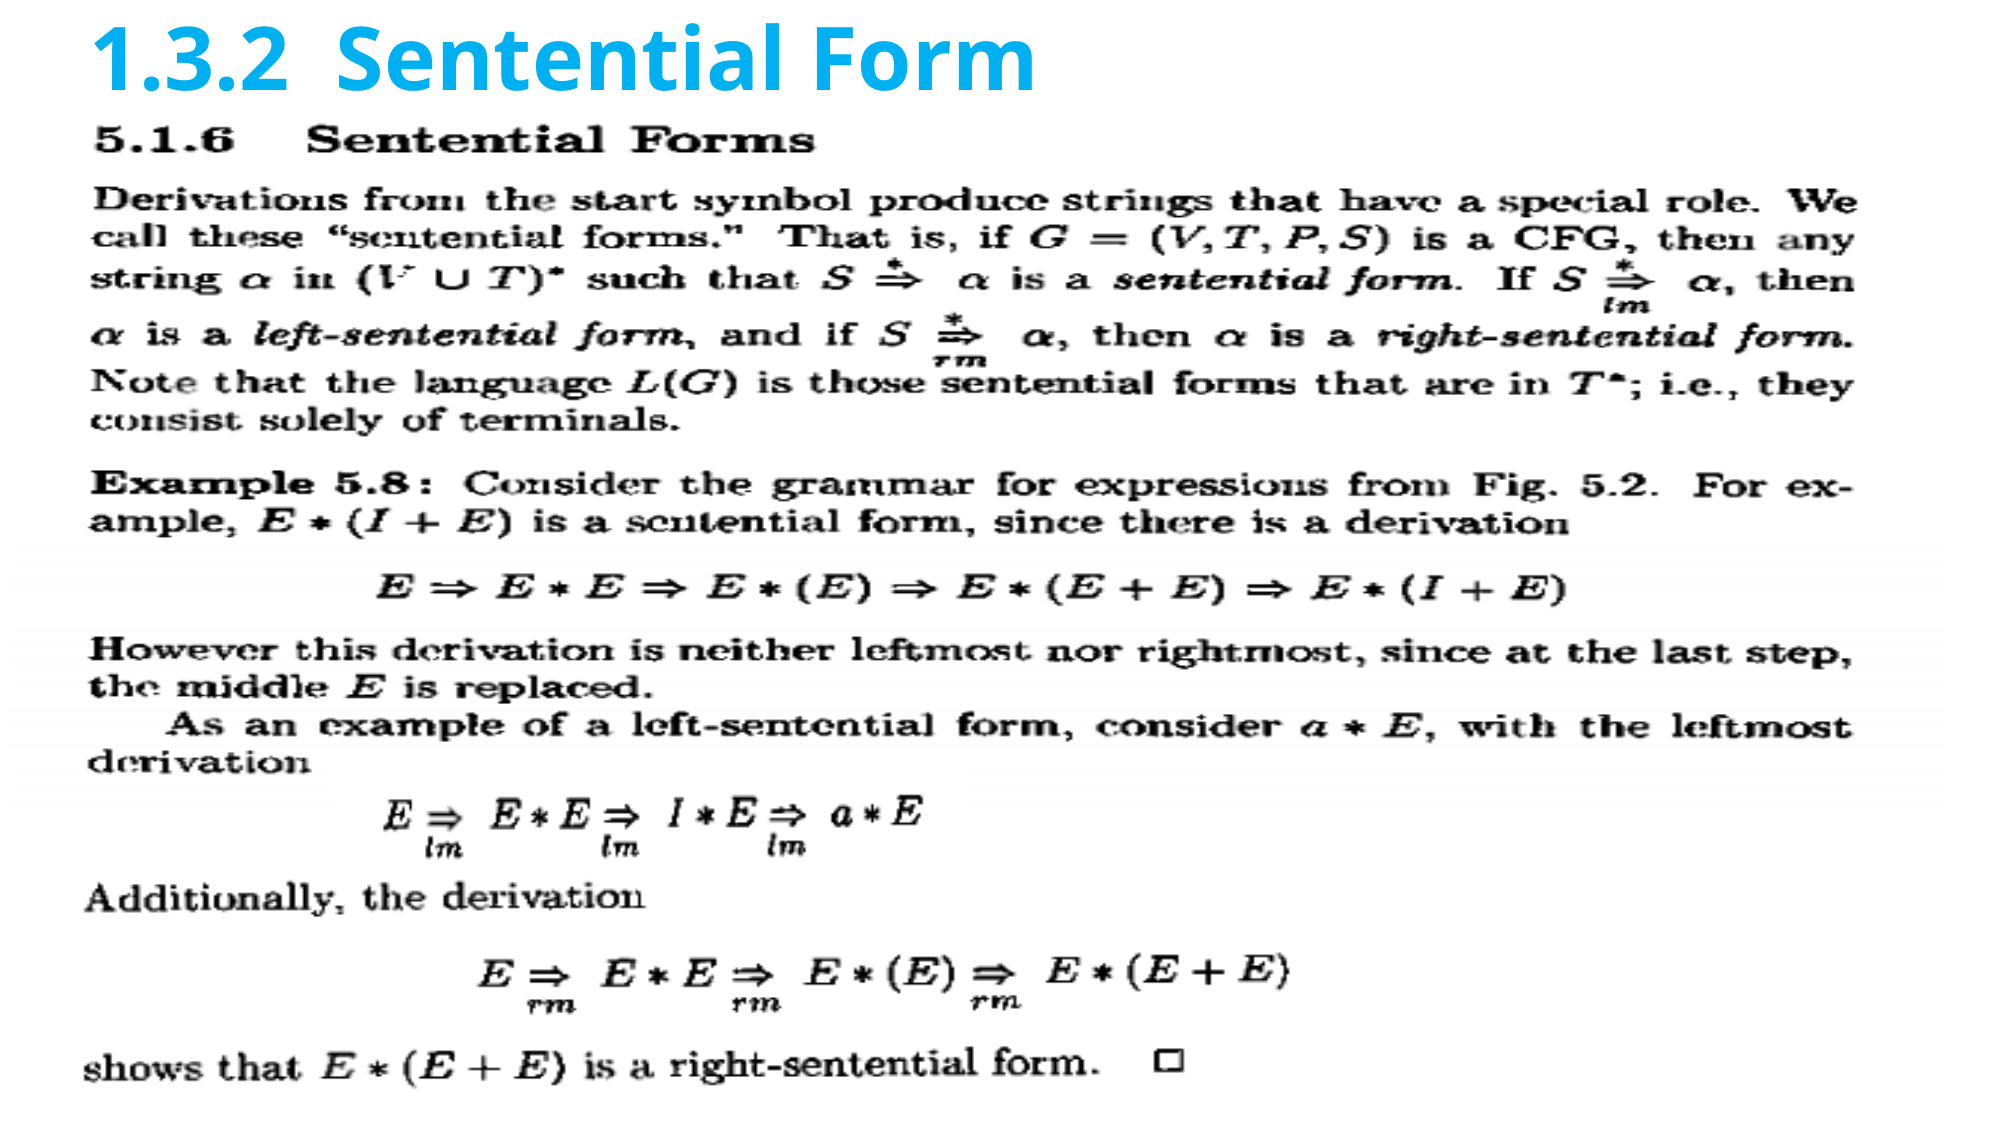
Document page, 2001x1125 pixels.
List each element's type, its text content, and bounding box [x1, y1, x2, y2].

picture [0, 95, 1947, 1125]
title 1.3.2 Sentential Form [74, 6, 1863, 95]
